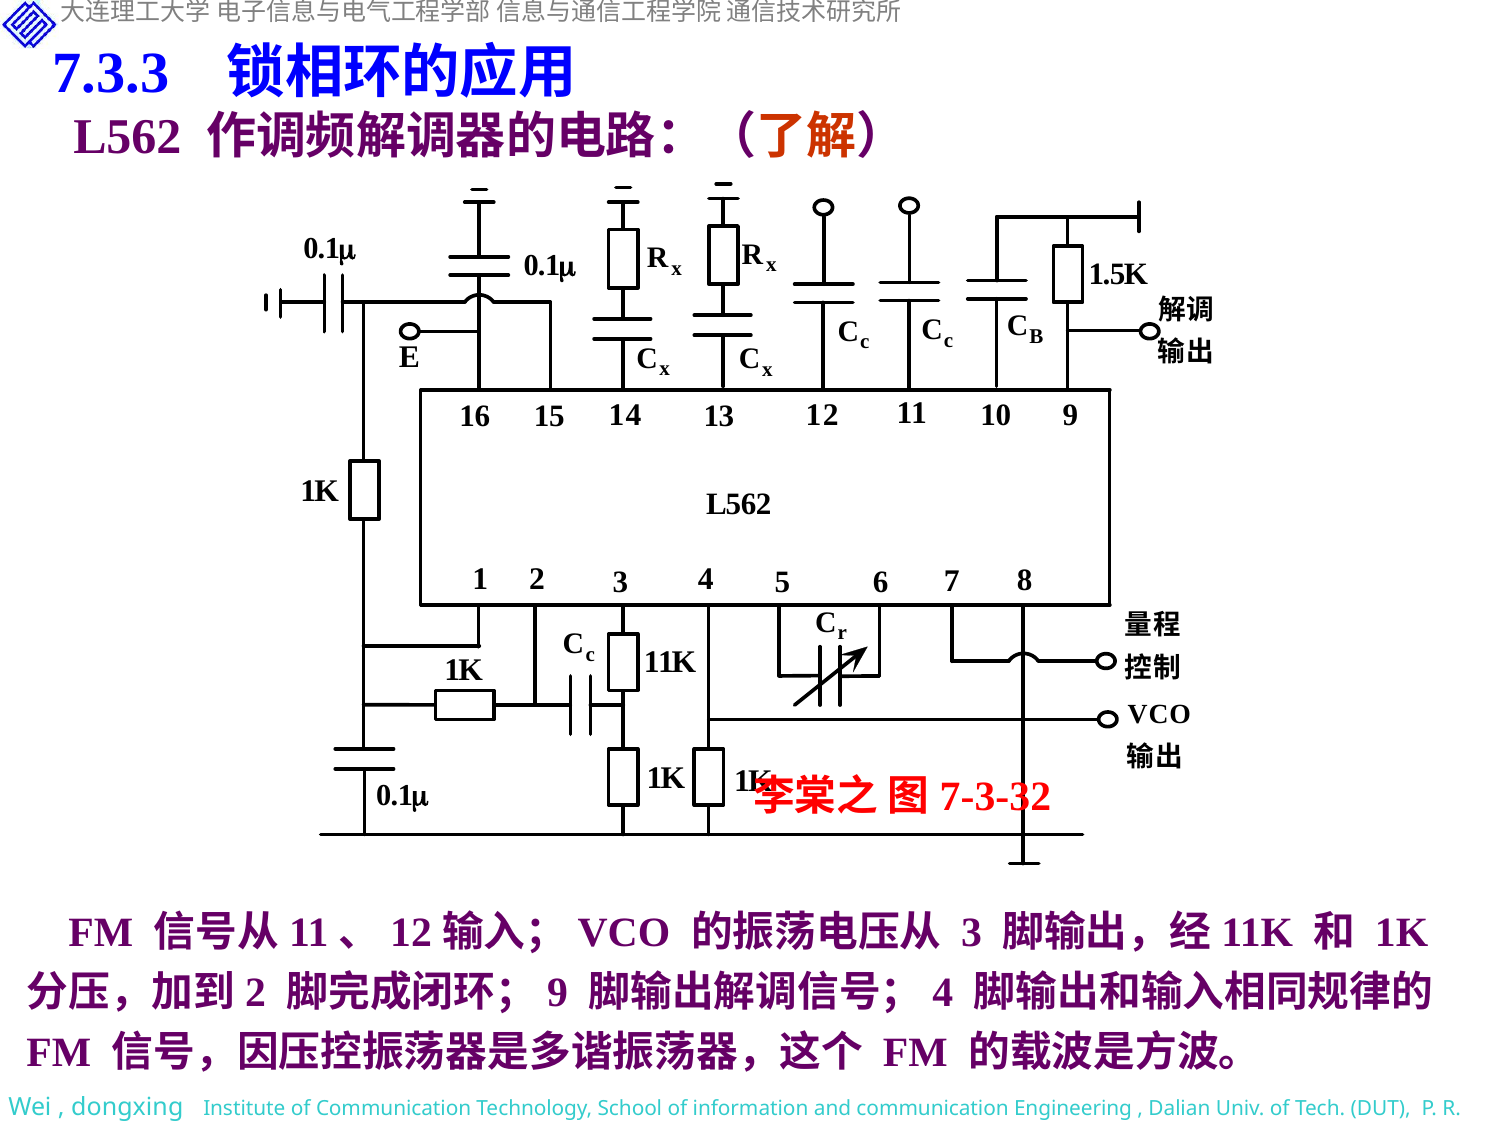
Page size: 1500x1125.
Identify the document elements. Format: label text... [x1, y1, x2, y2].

text_box FM 信号从11、12输入；VCO 的振荡电压从 3 脚输出，经11K 和 1K 分压，加到2 脚完成闭环；9 脚输出解调信号；4 脚输出和输入相同规律的 FM 信号，因压控振荡器是多谐振荡器，这个 FM 的载波是方波。 [11, 886, 1453, 1082]
picture [0, 0, 59, 49]
text_box L562 作调频解调器的电路：（了解） [58, 96, 1187, 183]
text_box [257, 175, 1231, 873]
title 7.3.3 锁相环的应用 [37, 37, 1223, 100]
